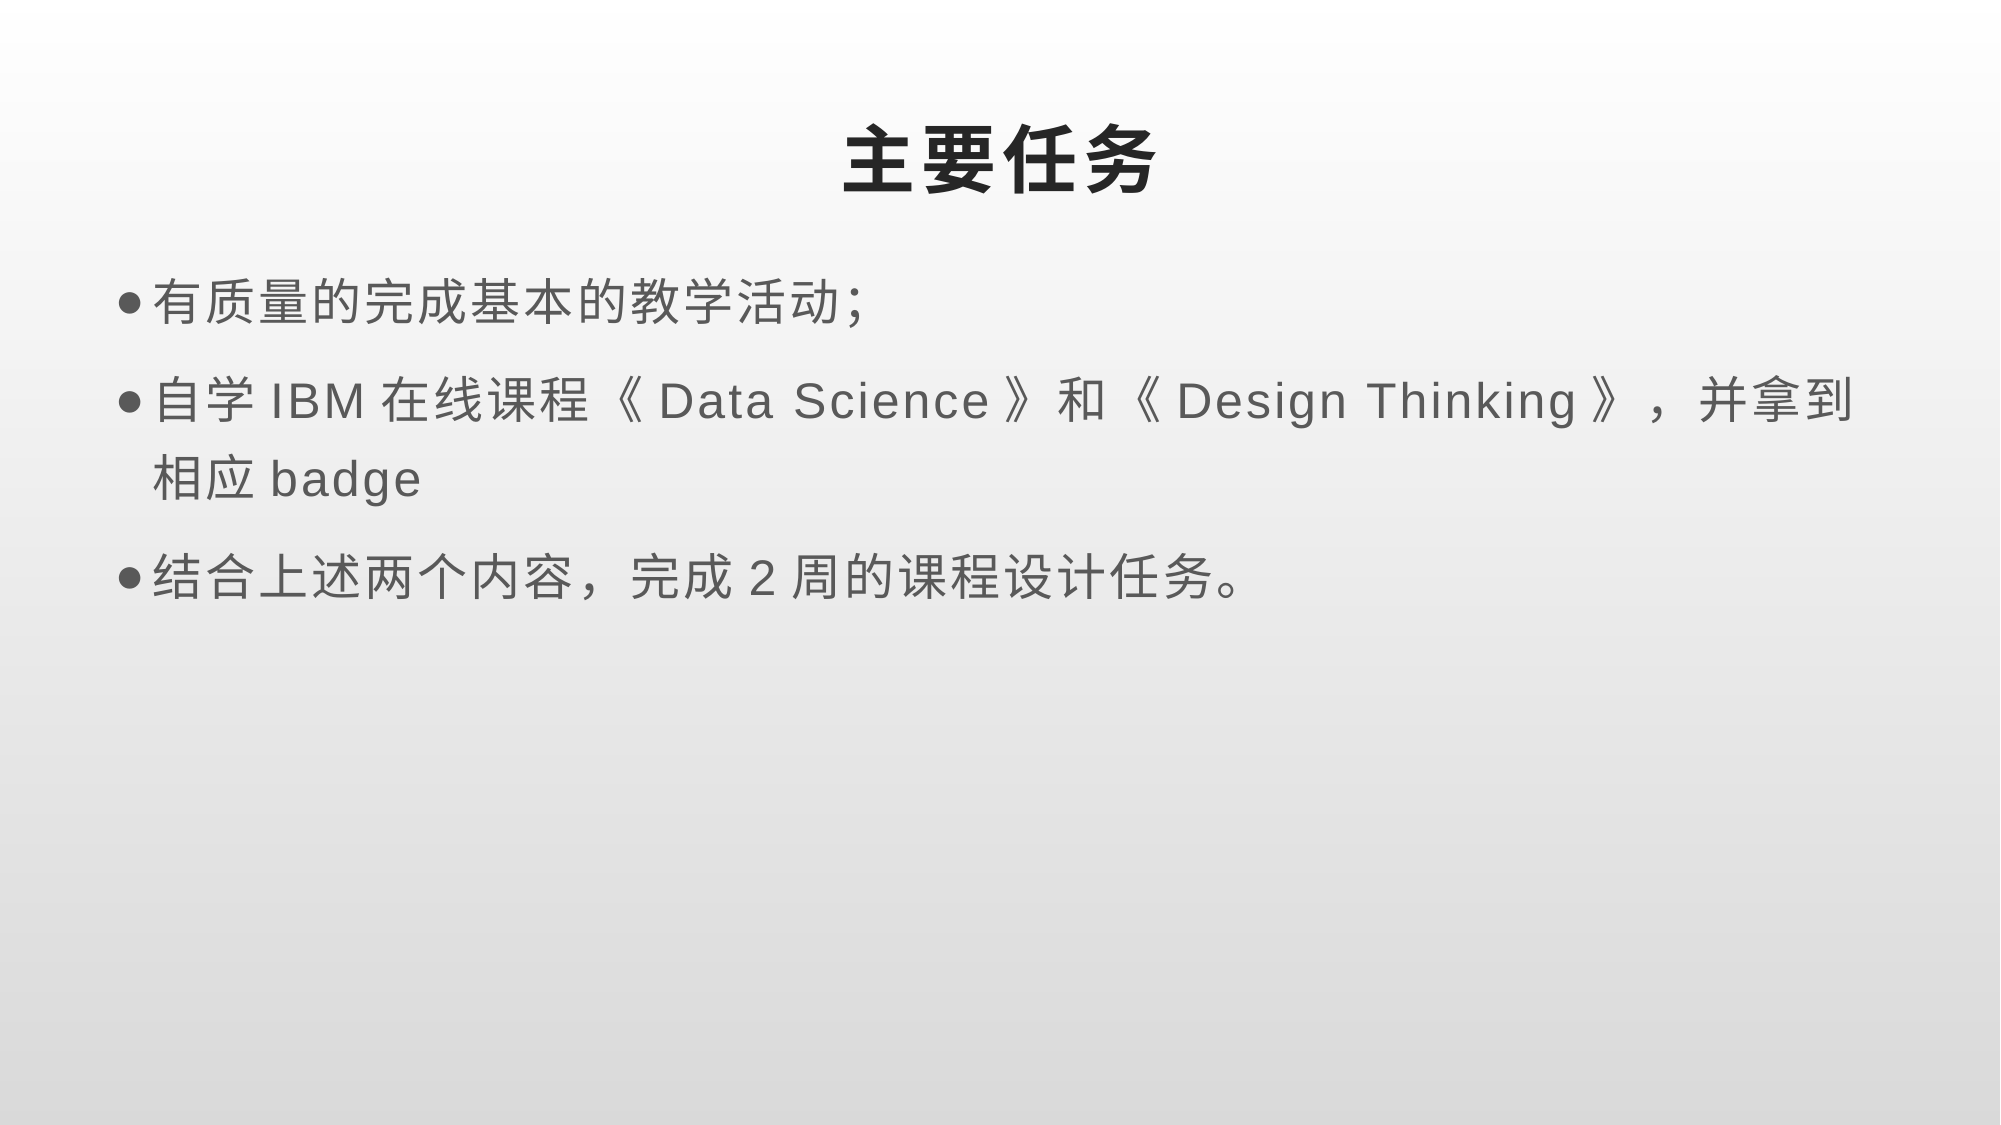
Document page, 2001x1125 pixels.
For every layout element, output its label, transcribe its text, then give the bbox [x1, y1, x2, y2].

list 有质量的完成基本的教学活动； 自学IBM在线课程《Data Science》和《Design Thinking》，并拿到相应badge 结合上述两个内容，完成2周的课程设计任务。 [99, 244, 1900, 1026]
title 主要任务 [99, 99, 1900, 216]
